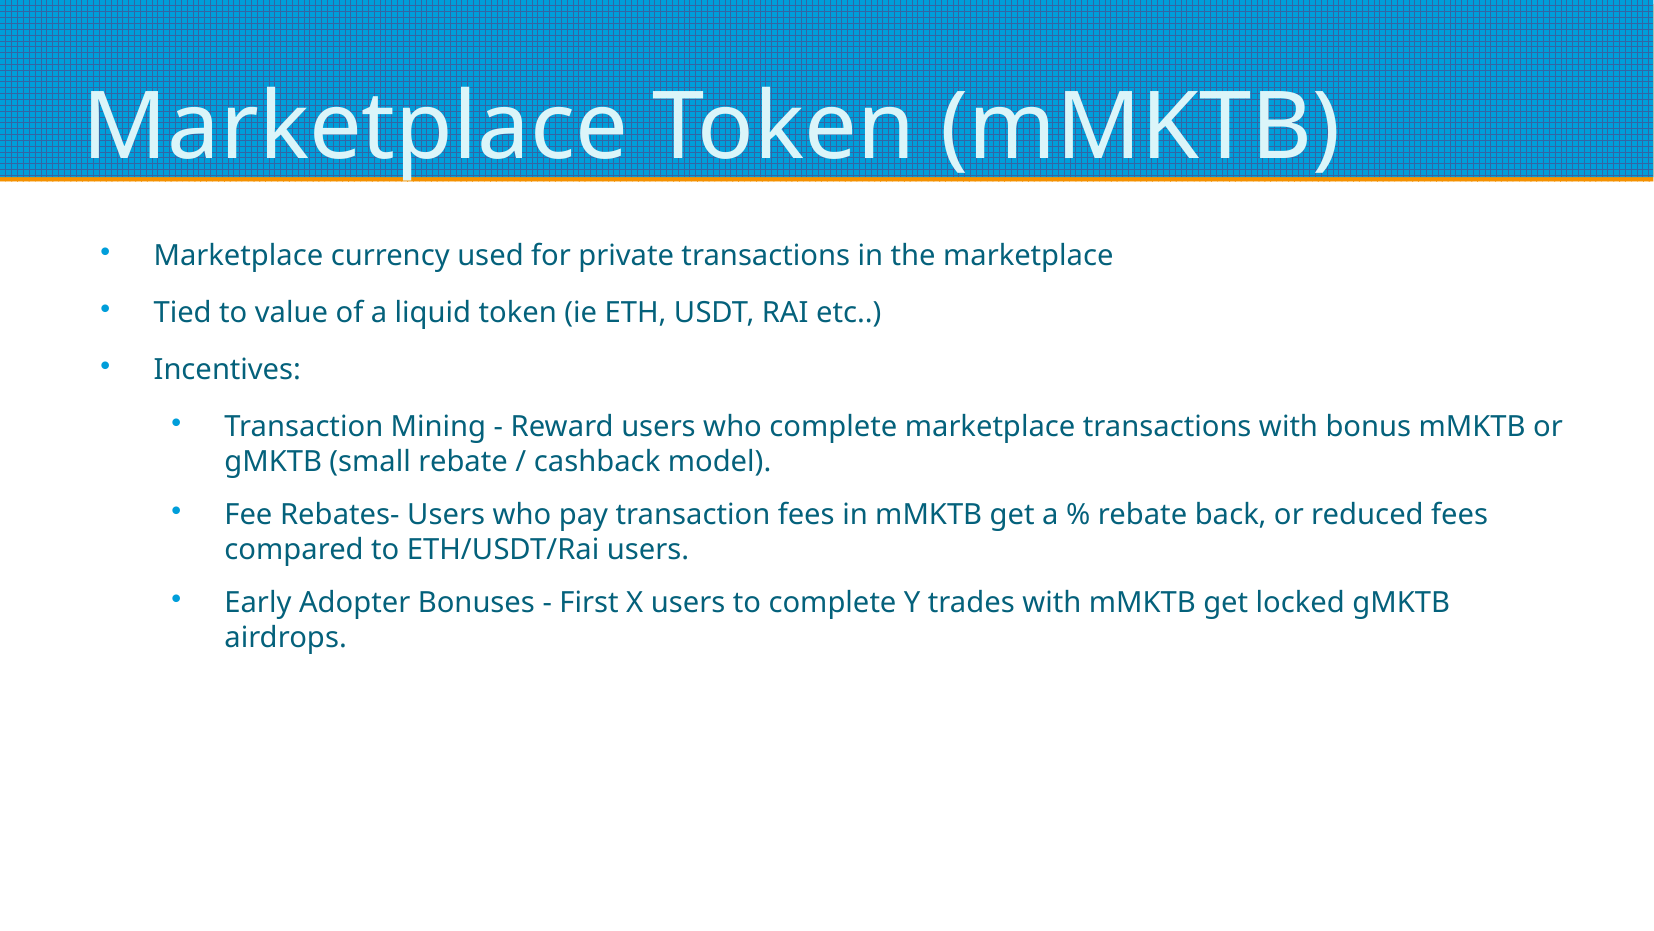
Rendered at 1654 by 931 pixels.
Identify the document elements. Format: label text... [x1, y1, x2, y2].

title Marketplace Token (mMKTB) [82, 14, 1571, 178]
list Marketplace currency used for private transactions in the marketplace Tied to value of a liquid token (ie ETH, USDT, RAI etc..) Incentives: Transaction Mining - Reward users who complete marketplace transactions with bonus mMKTB or gMKTB (small rebate / cashback model). Fee Rebates- Users who pay transaction fees in mMKTB get a % rebate back, or reduced fees compared to ETH/USDT/Rai users. Early Adopter Bonuses - First X users to complete Y trades with mMKTB get locked gMKTB airdrops. [82, 236, 1571, 900]
